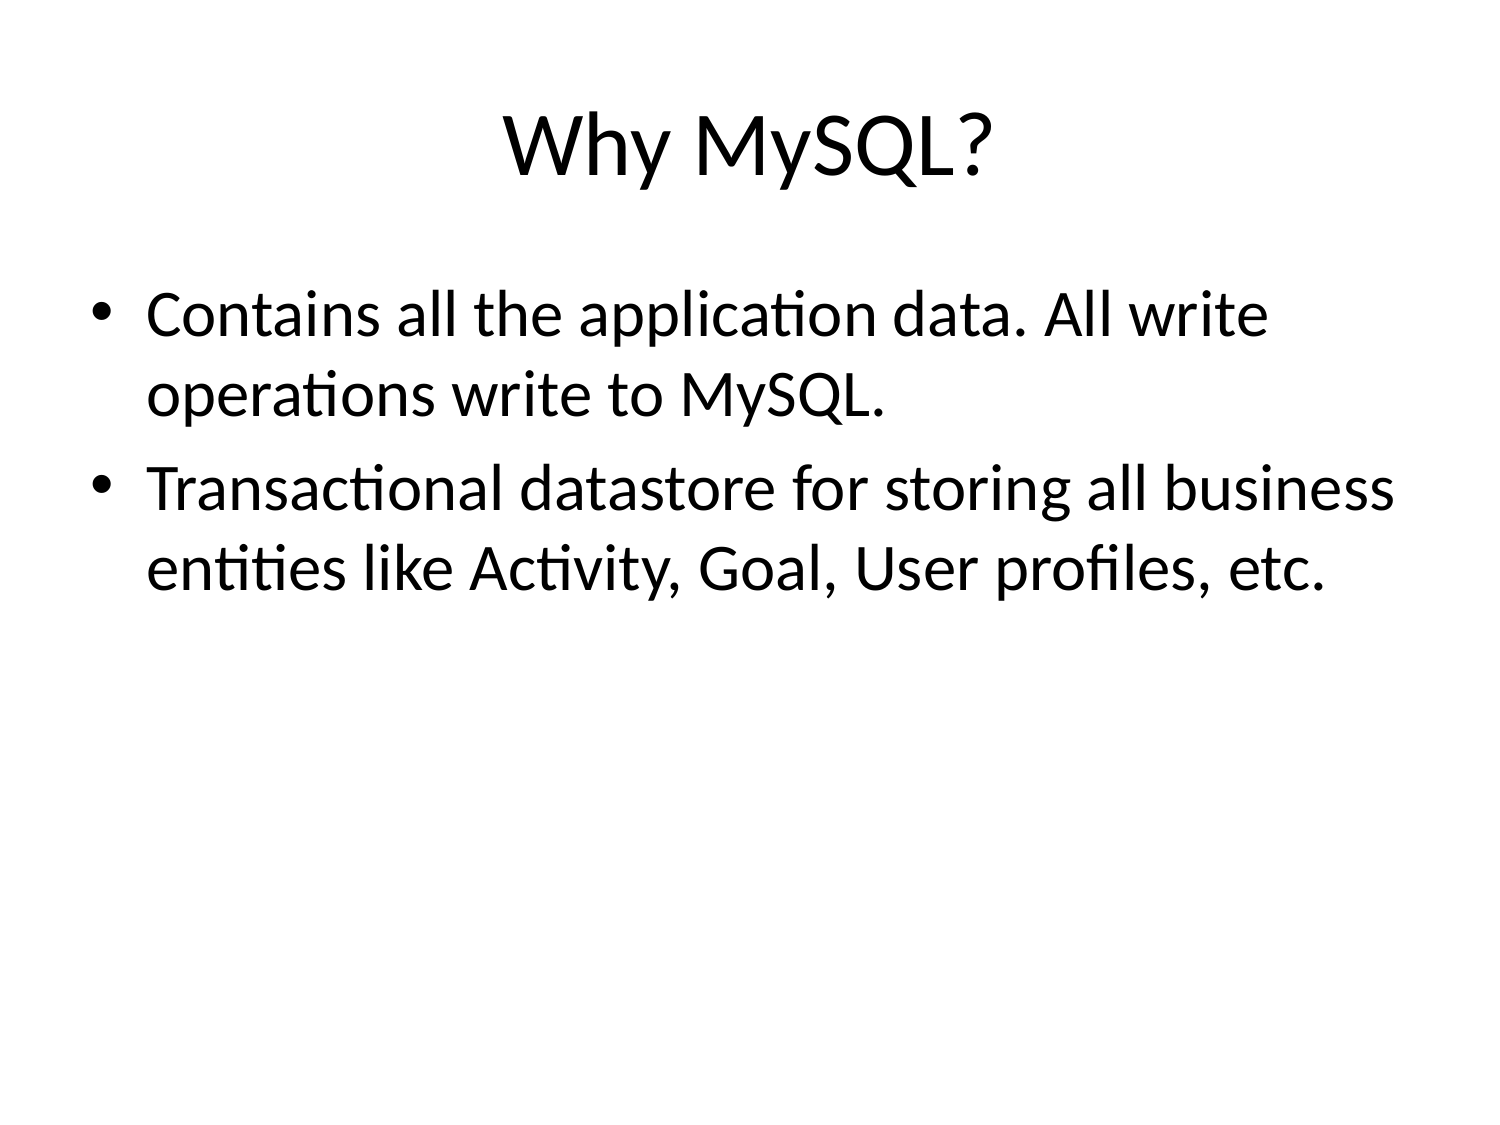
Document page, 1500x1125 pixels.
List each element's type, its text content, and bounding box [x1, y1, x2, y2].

title Why MySQL? [75, 45, 1425, 233]
list Contains all the application data. All write operations write to MySQL. Transactional datastore for storing all business entities like Activity, Goal, User profiles, etc. [75, 262, 1425, 1005]
